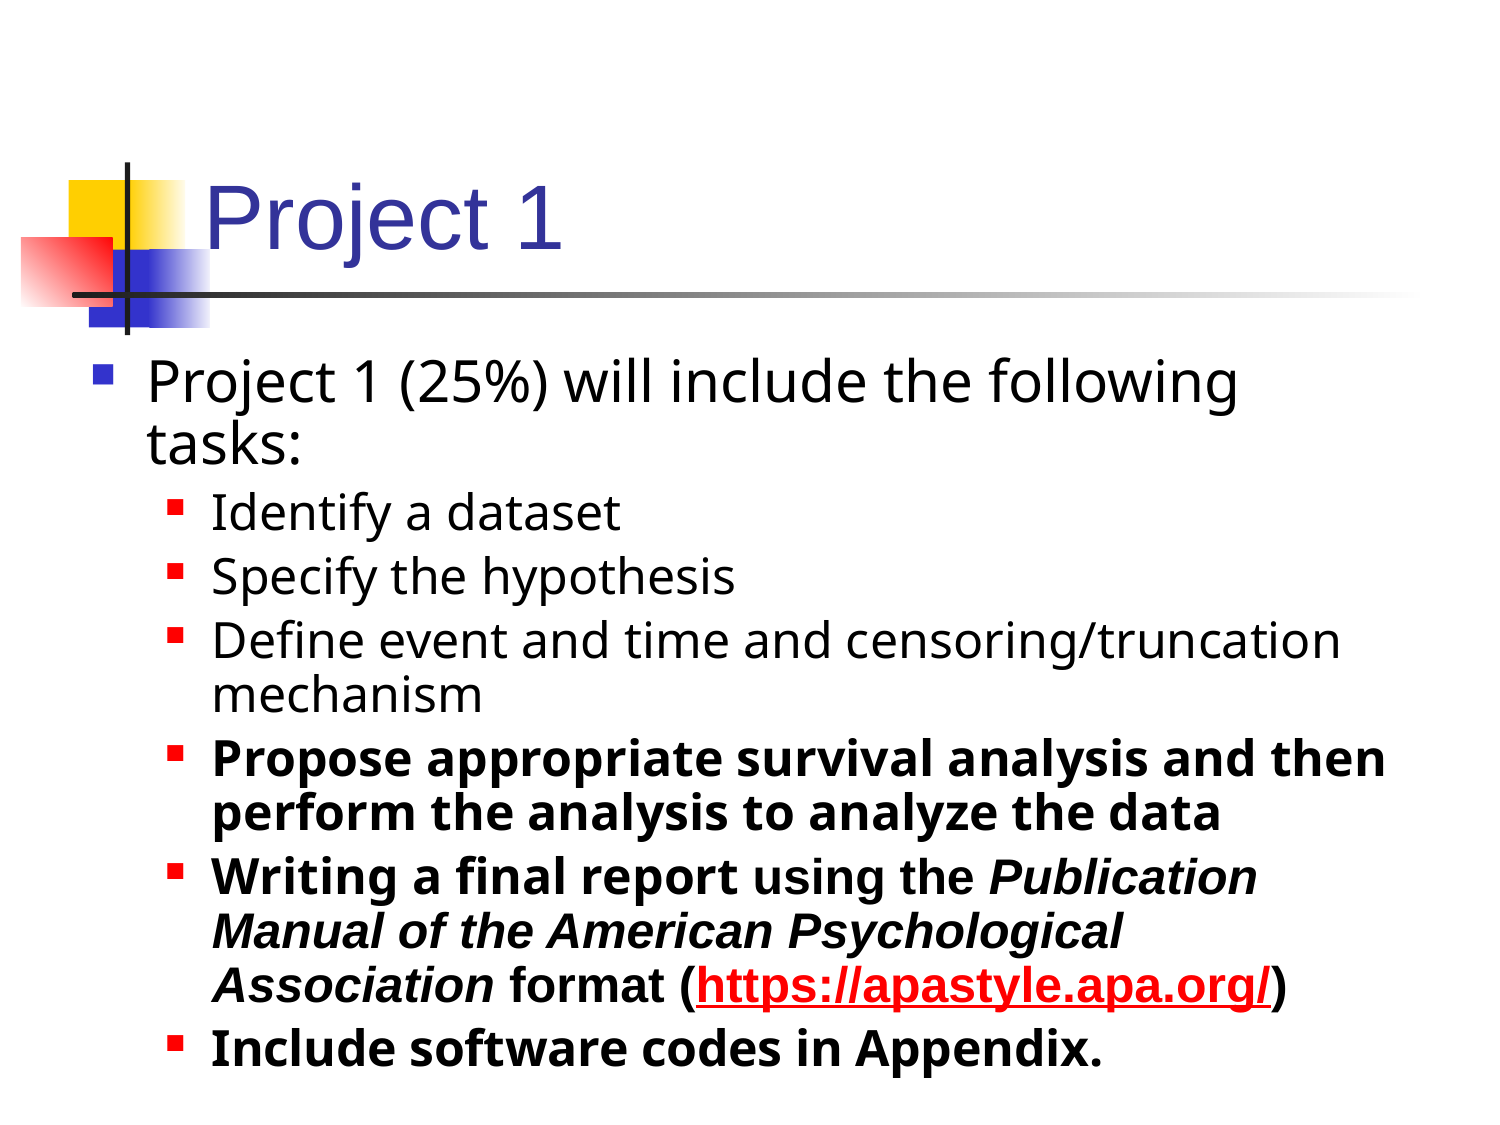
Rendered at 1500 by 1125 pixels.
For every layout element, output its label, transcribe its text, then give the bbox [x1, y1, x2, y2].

list Project 1 (25%) will include the following tasks: Identify a dataset Specify the hypothesis Define event and time and censoring/truncation mechanism Propose appropriate survival analysis and then perform the analysis to analyze the data Writing a final report using the Publication Manual of the American Psychological Association format (https://apastyle.apa.org/) Include software codes in Appendix. [74, 343, 1426, 1125]
title Project 1 [188, 34, 1468, 276]
